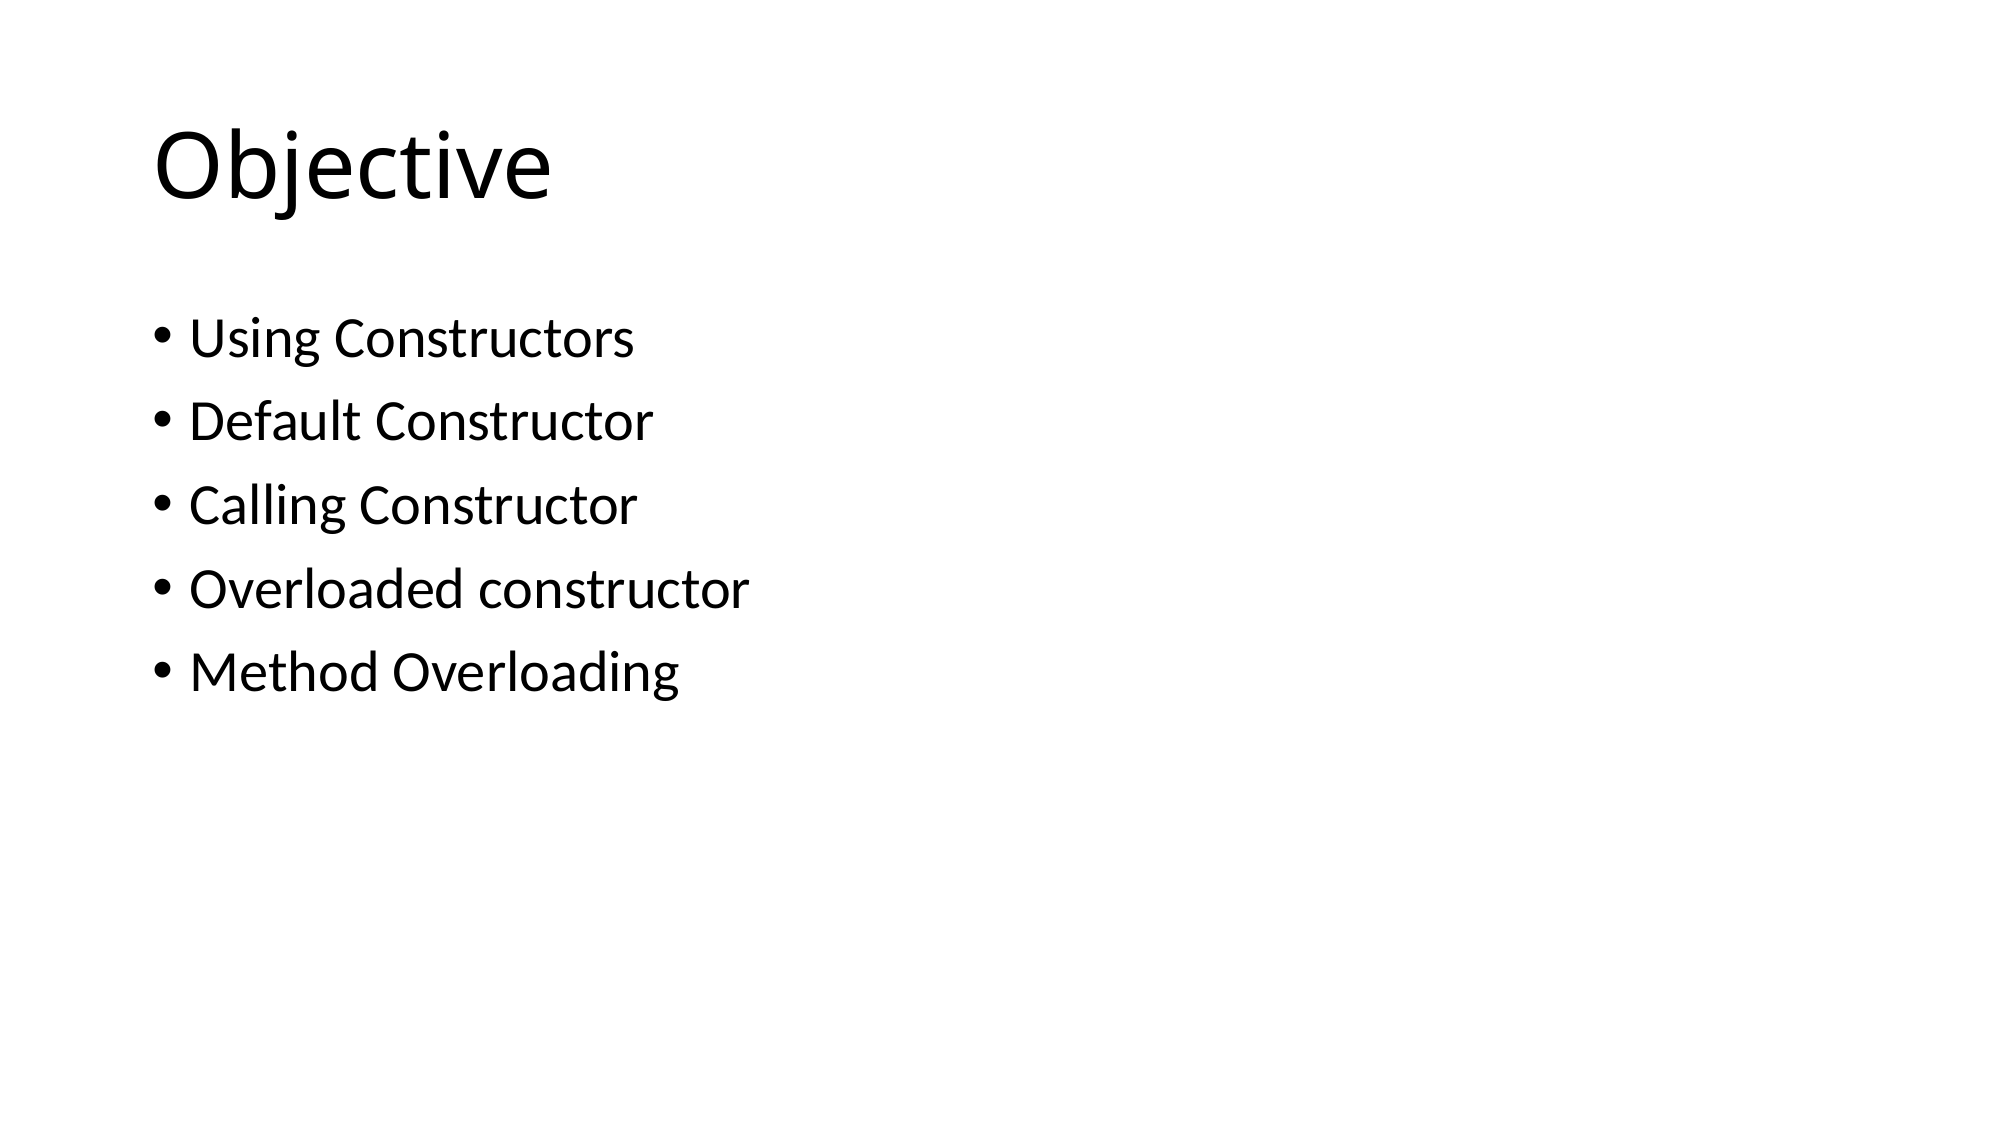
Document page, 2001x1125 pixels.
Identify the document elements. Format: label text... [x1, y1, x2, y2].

title Objective [137, 59, 1863, 278]
list Using Constructors Default Constructor Calling Constructor Overloaded constructor Method Overloading [137, 299, 1863, 1014]
